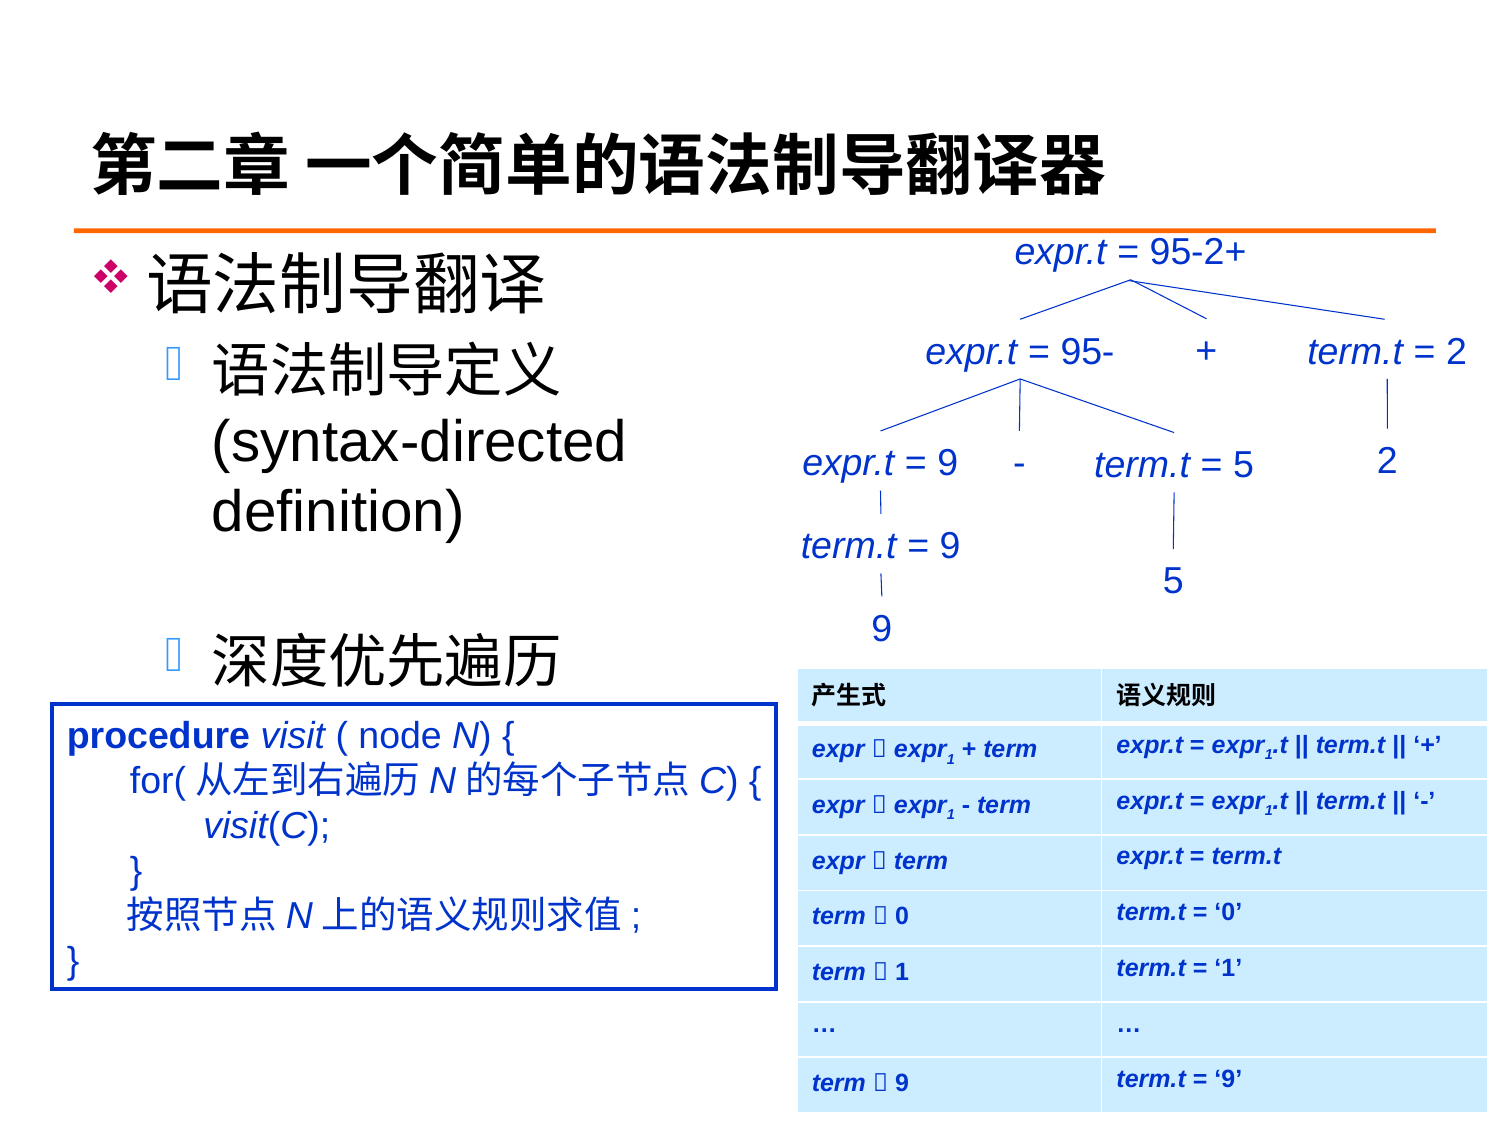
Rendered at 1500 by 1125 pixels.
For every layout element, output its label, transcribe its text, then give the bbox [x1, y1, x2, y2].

table_cell term.t = ‘1’ [1102, 947, 1487, 1001]
text_box term.t = 2 [1292, 319, 1482, 379]
text_box - [998, 440, 1041, 491]
title 第二章 一个简单的语法制导翻译器 [75, 114, 1165, 211]
list 语法制导翻译 语法制导定义(syntax-directed definition) 深度优先遍历 [75, 234, 715, 704]
text_box expr.t = 95- [910, 319, 1130, 378]
table_cell … [1102, 1003, 1487, 1056]
table_cell term  1 [798, 947, 1101, 1001]
text_box + [1180, 328, 1233, 379]
text_box 2 [1362, 428, 1413, 489]
text_box expr.t = 95-2+ [999, 219, 1262, 280]
table_cell expr.t = expr1.t || term.t || ‘-’ [1102, 780, 1487, 834]
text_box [1127, 280, 1385, 320]
table_cell expr  term [798, 836, 1101, 890]
table_cell expr  expr1 + term [798, 726, 1101, 778]
table_cell expr.t = term.t [1102, 836, 1487, 890]
table_cell … [798, 1003, 1101, 1056]
table_header 产生式 [798, 669, 1101, 721]
text_box 9 [856, 596, 908, 656]
text_box procedure visit ( node N) { for(从左到右遍历N的每个子节点C) { visit(C); } 按照节点N上的语义规则求值; } [52, 704, 777, 989]
table_cell expr.t = expr1.t || term.t || ‘+’ [1102, 726, 1487, 778]
table_cell expr  expr1 - term [798, 780, 1101, 834]
table_cell term.t = ‘9’ [1102, 1058, 1487, 1112]
table_cell term  0 [798, 891, 1101, 945]
table_header 语义规则 [1102, 669, 1487, 721]
text_box term.t = 9 [786, 513, 976, 574]
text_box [1019, 379, 1175, 433]
text_box term.t = 5 [1079, 432, 1269, 493]
table_cell term.t = ‘0’ [1102, 891, 1487, 945]
text_box 5 [1148, 549, 1199, 609]
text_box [1019, 280, 1124, 320]
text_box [880, 379, 1017, 432]
table_cell term  9 [798, 1058, 1101, 1112]
text_box expr.t = 9 [787, 430, 974, 491]
